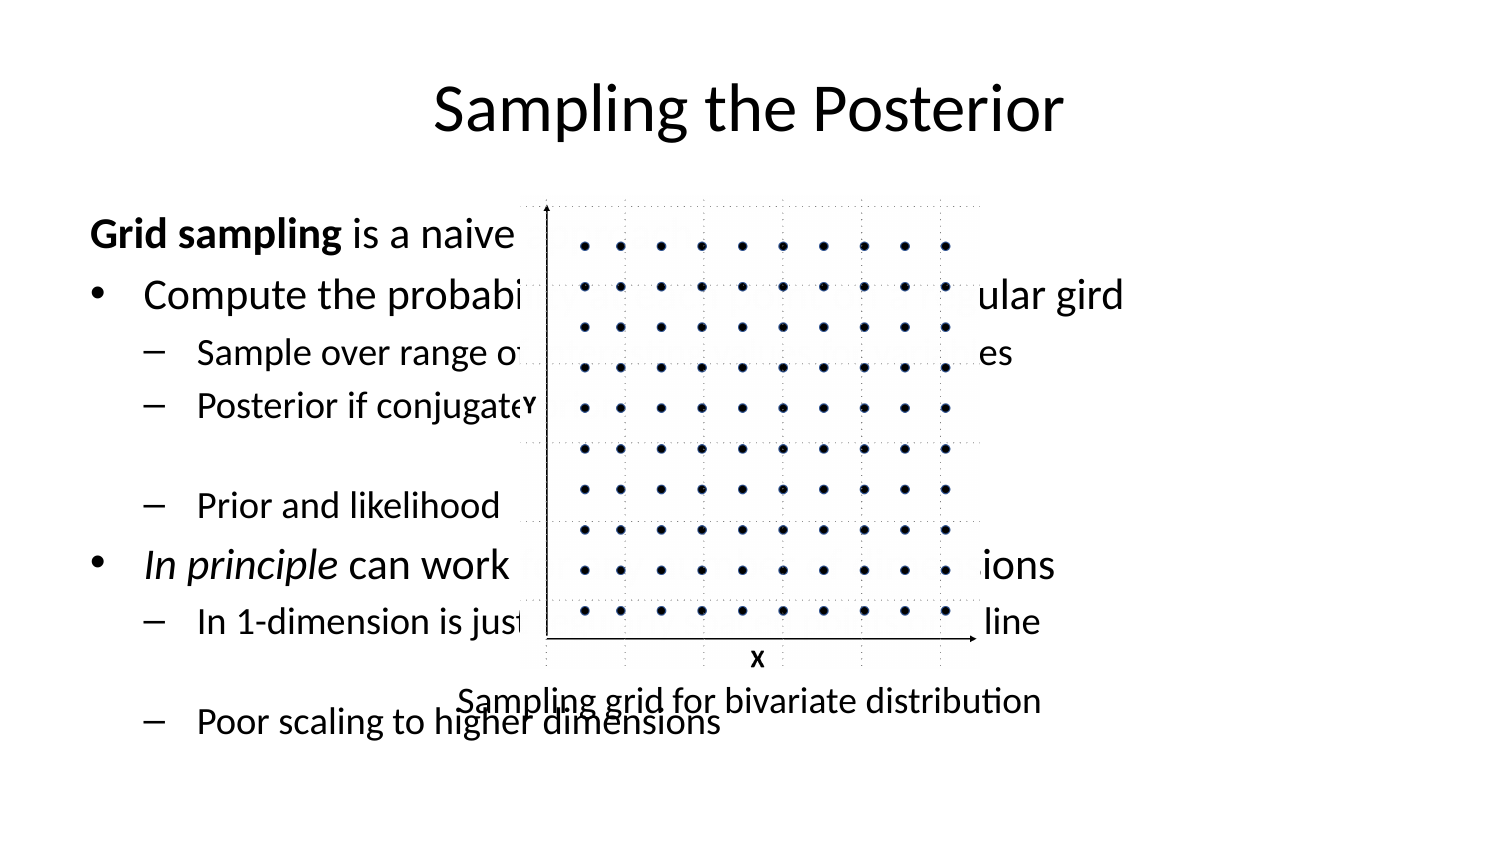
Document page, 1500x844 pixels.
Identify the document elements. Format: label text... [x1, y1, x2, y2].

picture [520, 195, 980, 669]
title Sampling the Posterior [75, 33, 1425, 175]
list Grid sampling is a naive approach Compute the probability at each point on a regular gird Sample over range of interesting values for variables Posterior if conjugate prior Prior and likelihood In principle can work for any number of dimensions In 1-dimension is just regularly spaced points on a line Poor scaling to higher dimensions [75, 196, 518, 668]
list Grid sampling is a naive approach Compute the probability at each point on a regular gird Sample over range of interesting values for variables Posterior if conjugate prior Prior and likelihood In principle can work for any number of dimensions In 1-dimension is just regularly spaced points on a line Poor scaling to higher dimensions [982, 196, 1425, 668]
text_box Sampling grid for bivariate distribution [74, 668, 1425, 753]
